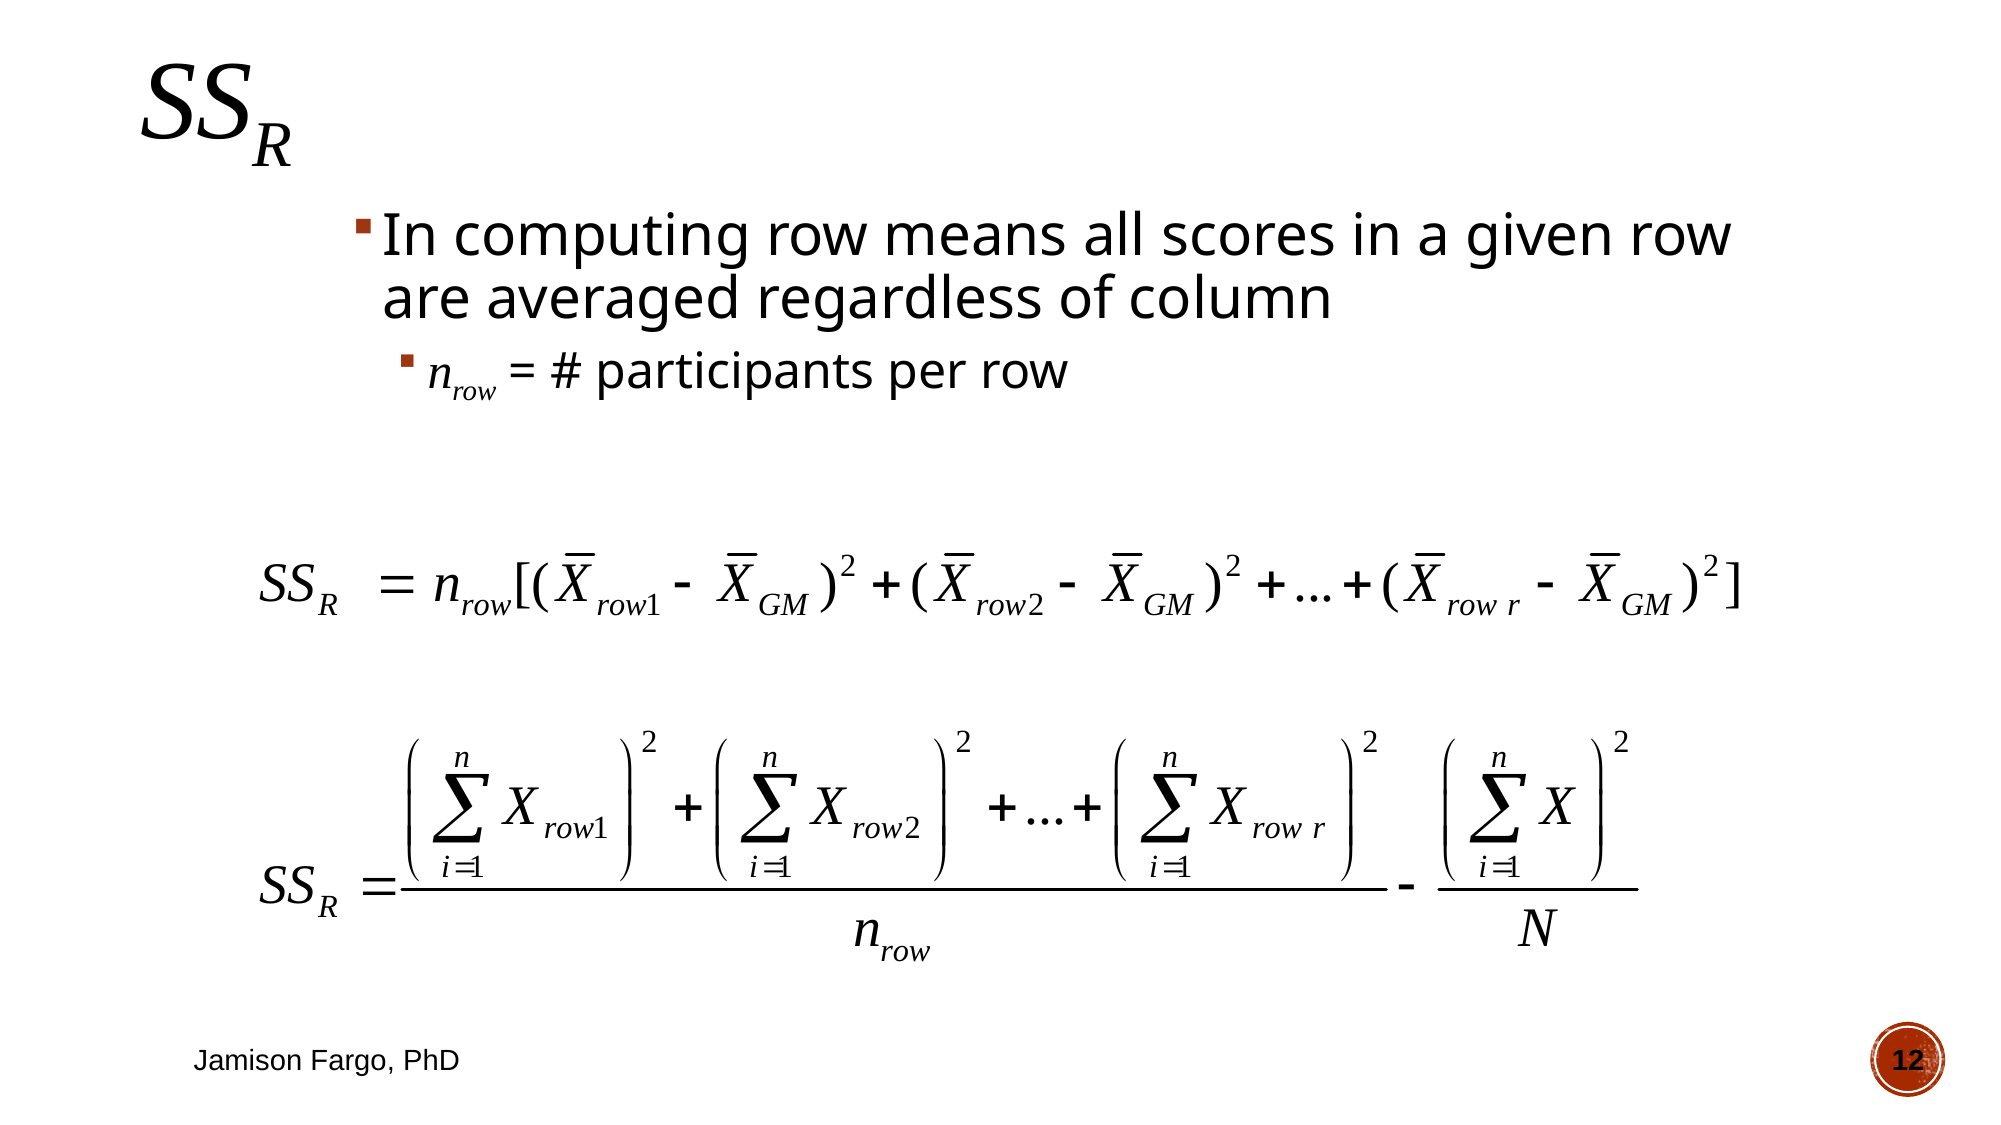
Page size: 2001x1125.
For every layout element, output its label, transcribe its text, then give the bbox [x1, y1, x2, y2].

slide_number 12 [1855, 1028, 1961, 1089]
footer Jamison Fargo, PhD [178, 1028, 1217, 1089]
title SSR [125, 2, 2000, 191]
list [251, 537, 1750, 974]
list In computing row means all scores in a given row are averaged regardless of column nrow = # participants per row [337, 197, 1763, 878]
